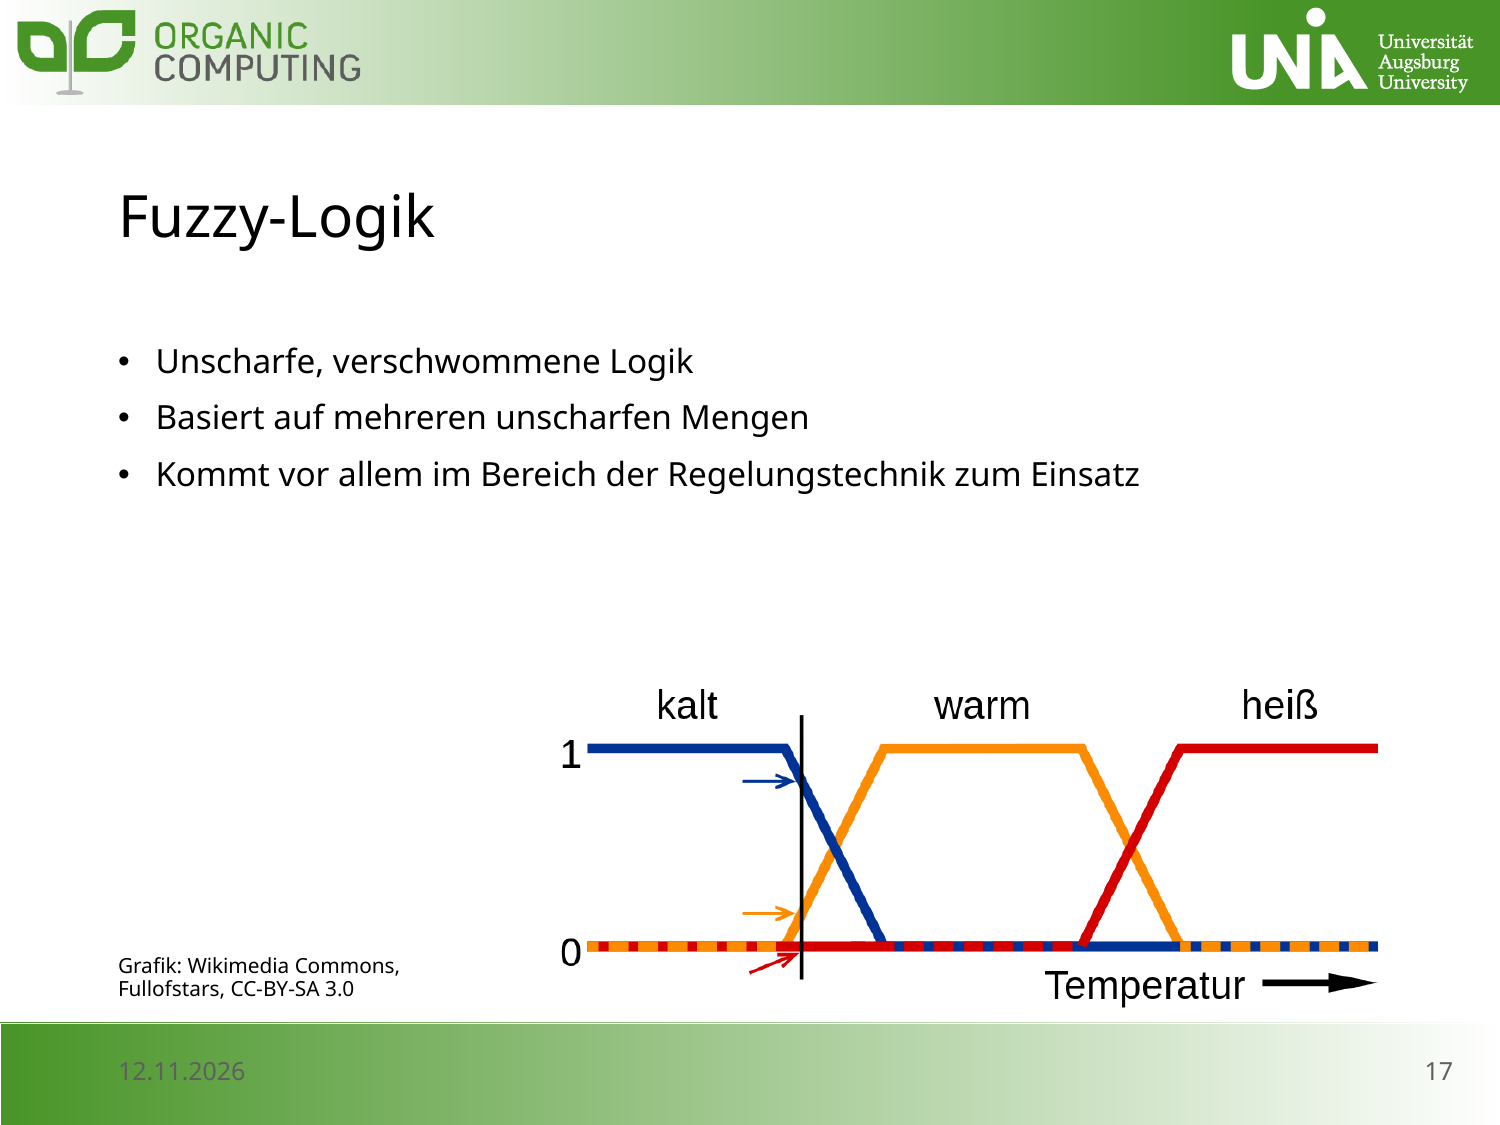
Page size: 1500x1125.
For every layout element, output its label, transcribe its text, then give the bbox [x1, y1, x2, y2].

list Unscharfe, verschwommene Logik Basiert auf mehreren unscharfen Mengen Kommt vor allem im Bereich der Regelungstechnik zum Einsatz Grafik: Wikimedia Commons, Fullofstars, CC-BY-SA 3.0 [103, 337, 1397, 1014]
title Fuzzy-Logik [103, 110, 1397, 328]
picture [0, 0, 397, 105]
picture [538, 664, 1397, 1014]
slide_number 17 [1130, 1042, 1468, 1103]
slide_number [103, 1042, 441, 1103]
